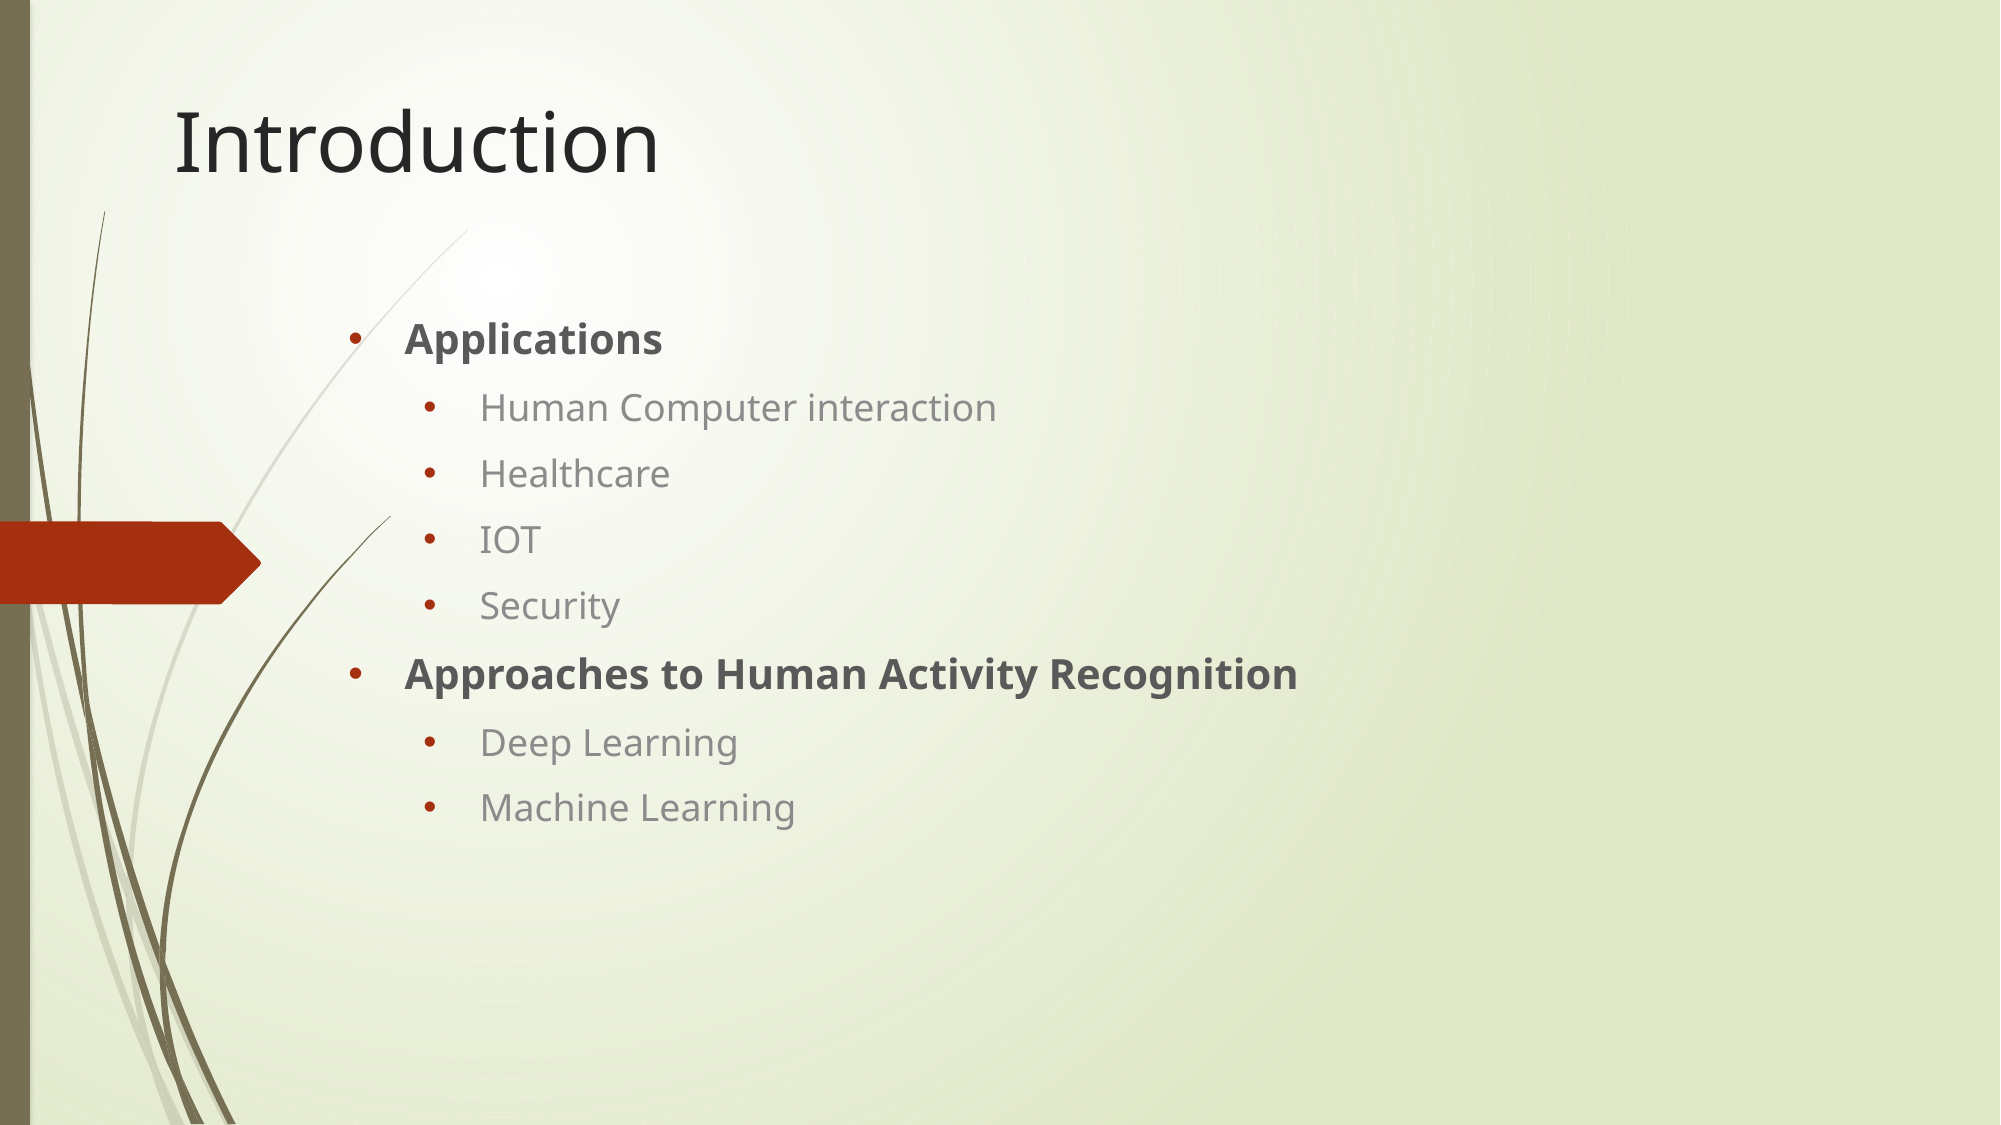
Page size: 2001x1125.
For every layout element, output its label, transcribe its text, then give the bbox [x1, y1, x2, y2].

list Applications Human Computer interaction Healthcare IOT Security Approaches to Human Activity Recognition Deep Learning Machine Learning [333, 239, 1813, 994]
title Introduction [159, 24, 1841, 197]
